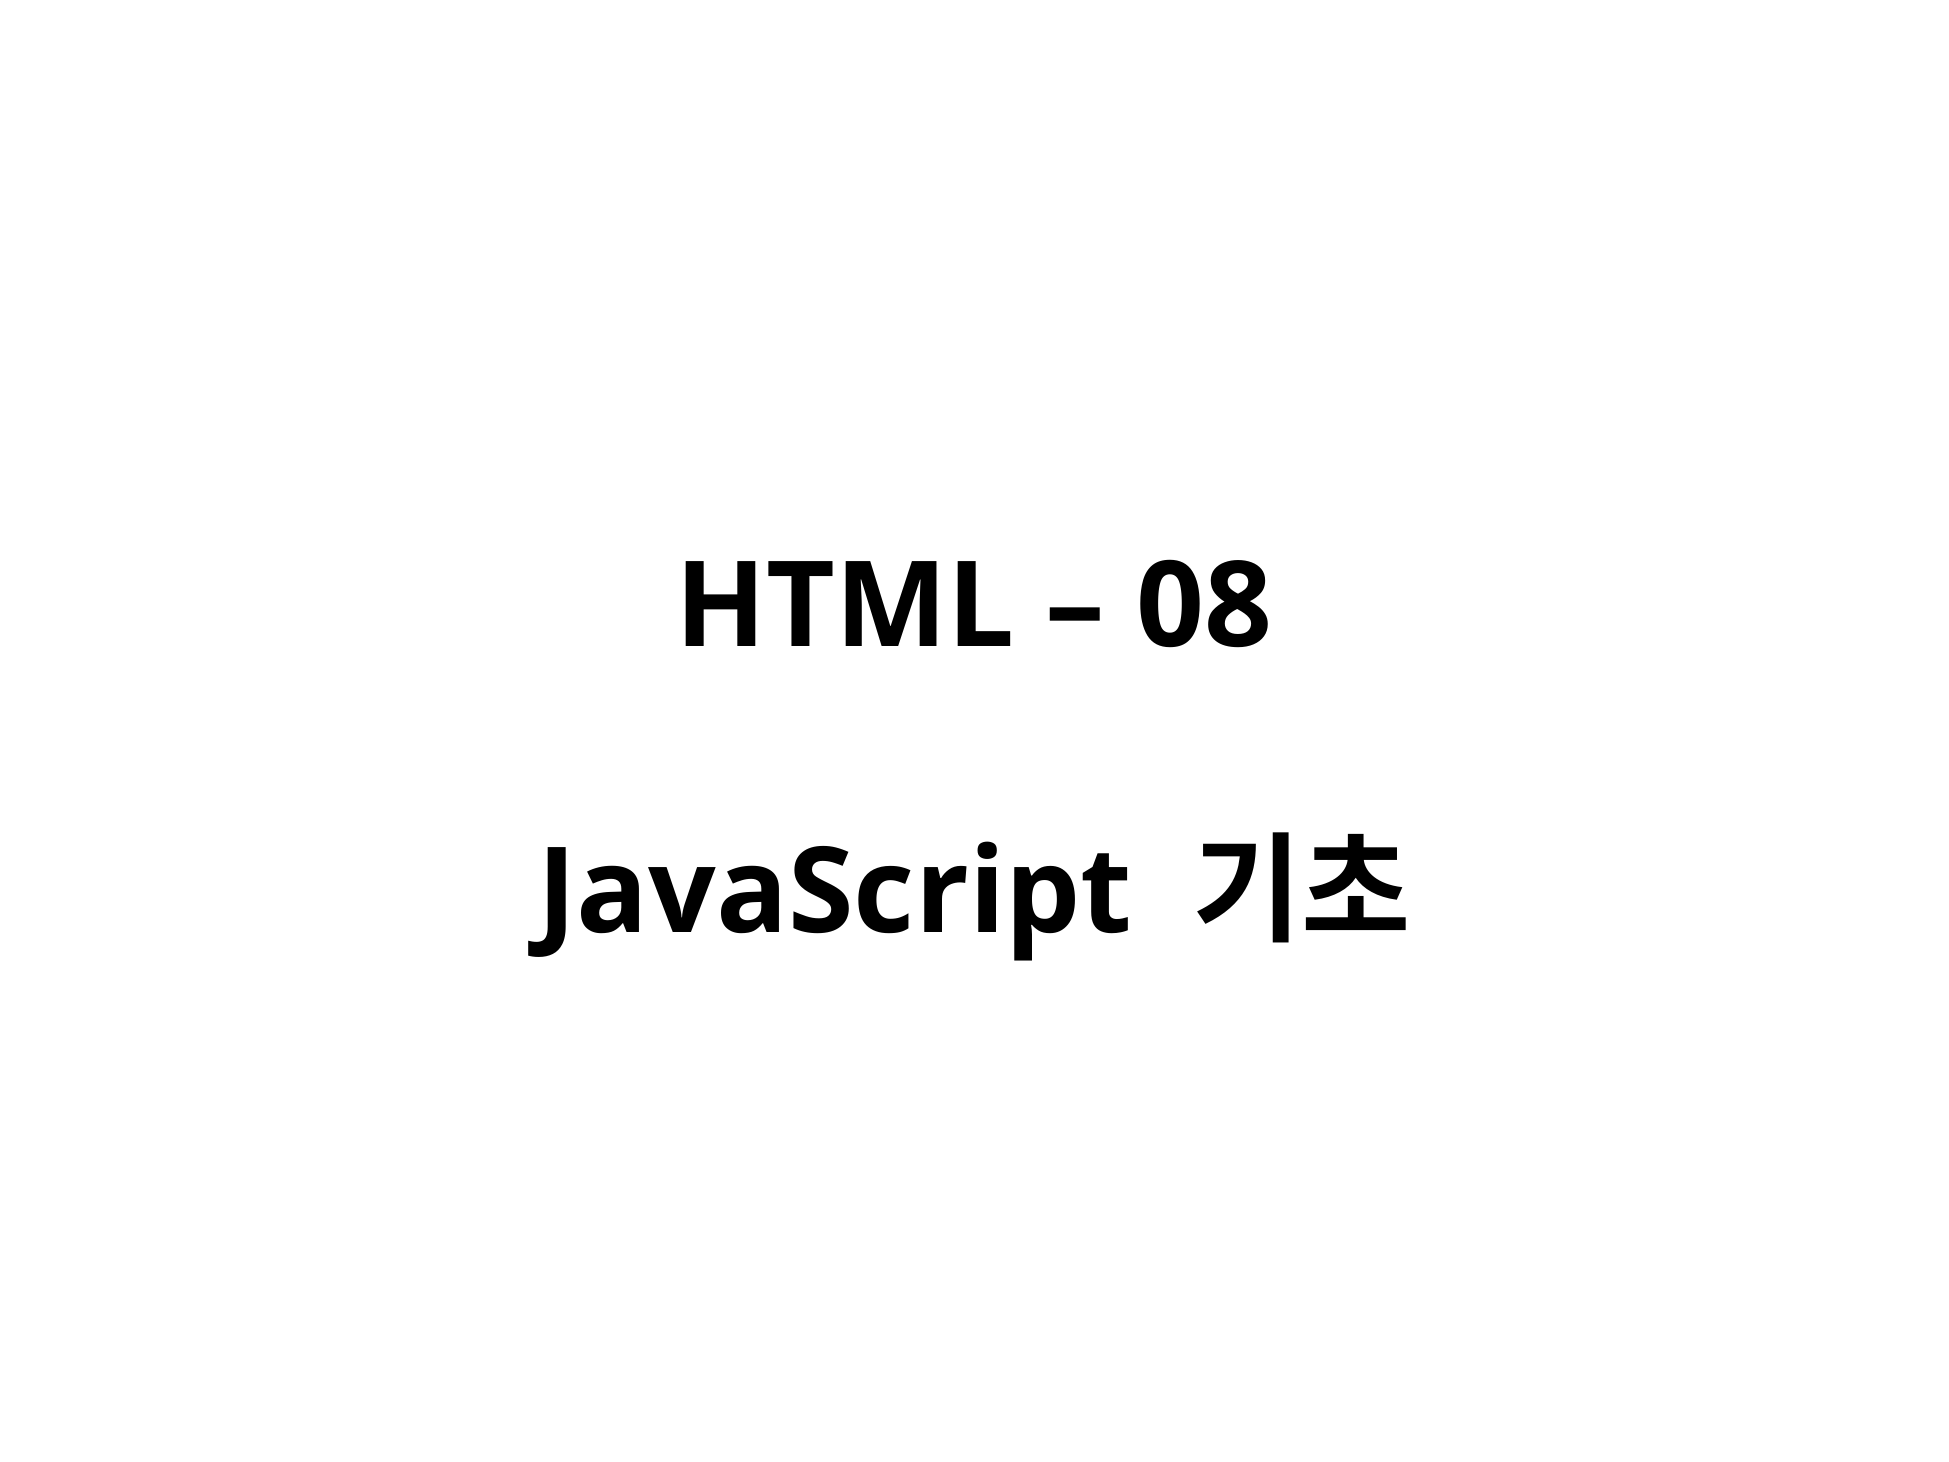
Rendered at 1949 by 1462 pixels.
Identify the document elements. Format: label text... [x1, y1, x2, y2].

text_box HTML – 08 JavaScript 기초 [146, 454, 1803, 964]
